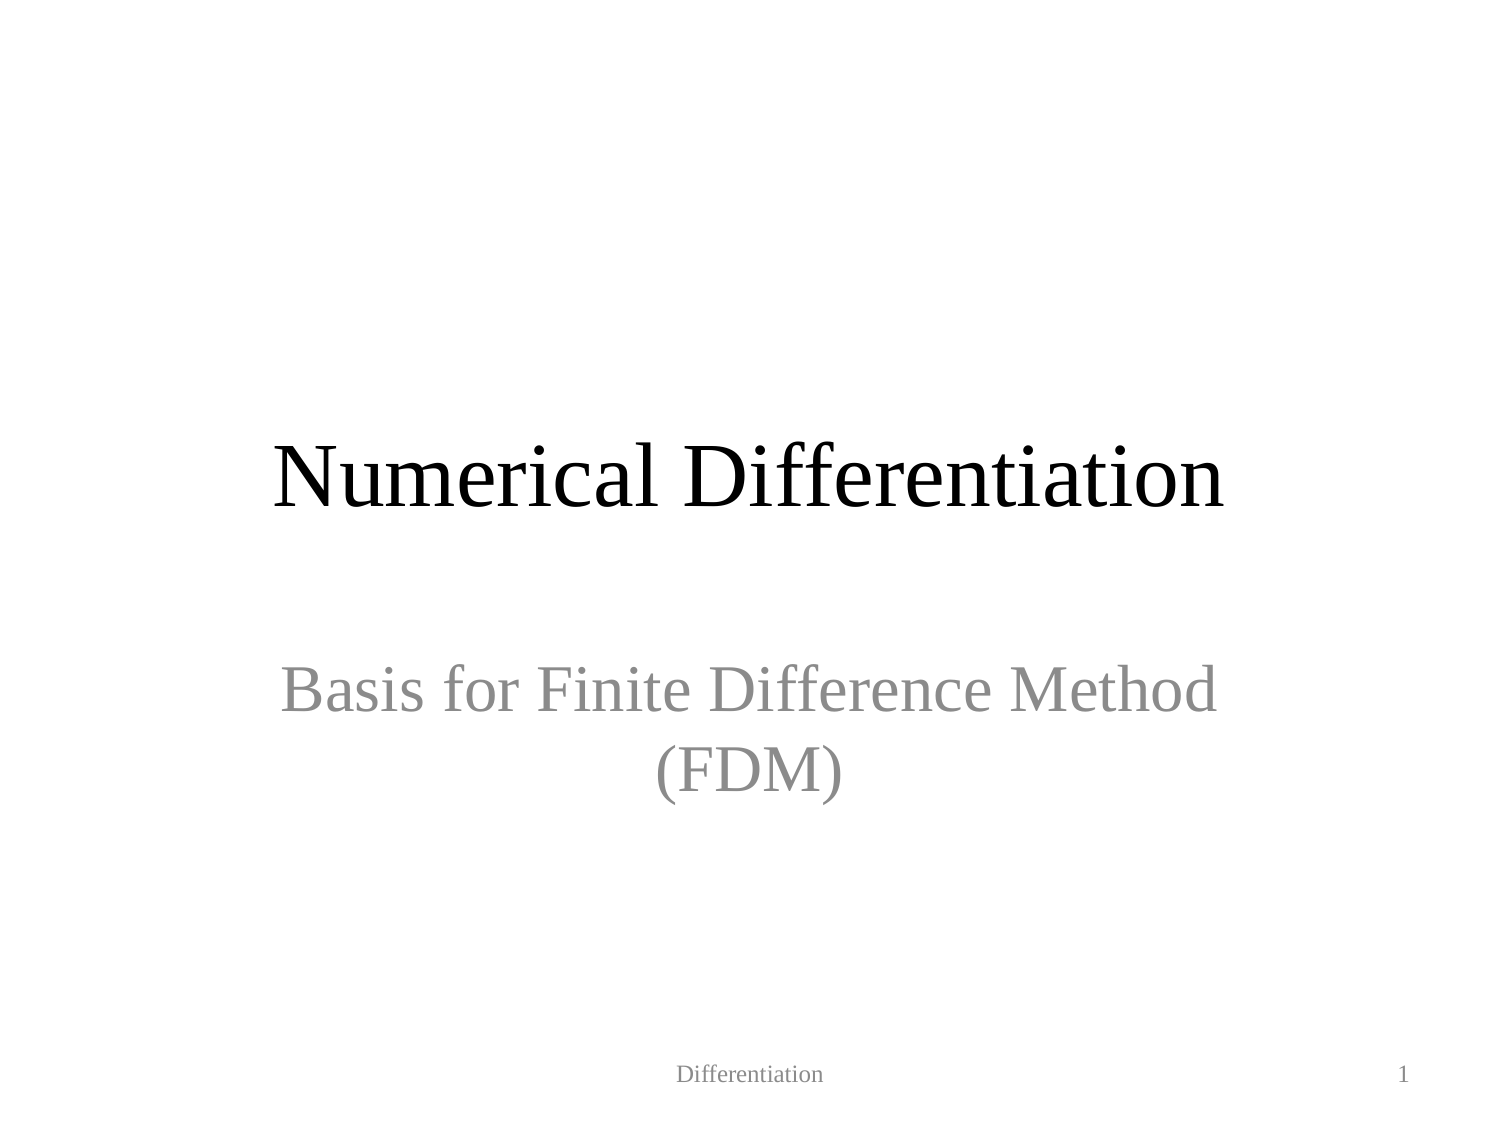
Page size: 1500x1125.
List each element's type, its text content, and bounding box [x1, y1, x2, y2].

title Numerical Differentiation [112, 349, 1388, 591]
subtitle Basis for Finite Difference Method (FDM) [225, 637, 1275, 925]
footer Differentiation [512, 1042, 988, 1103]
slide_number 1 [1074, 1042, 1425, 1103]
